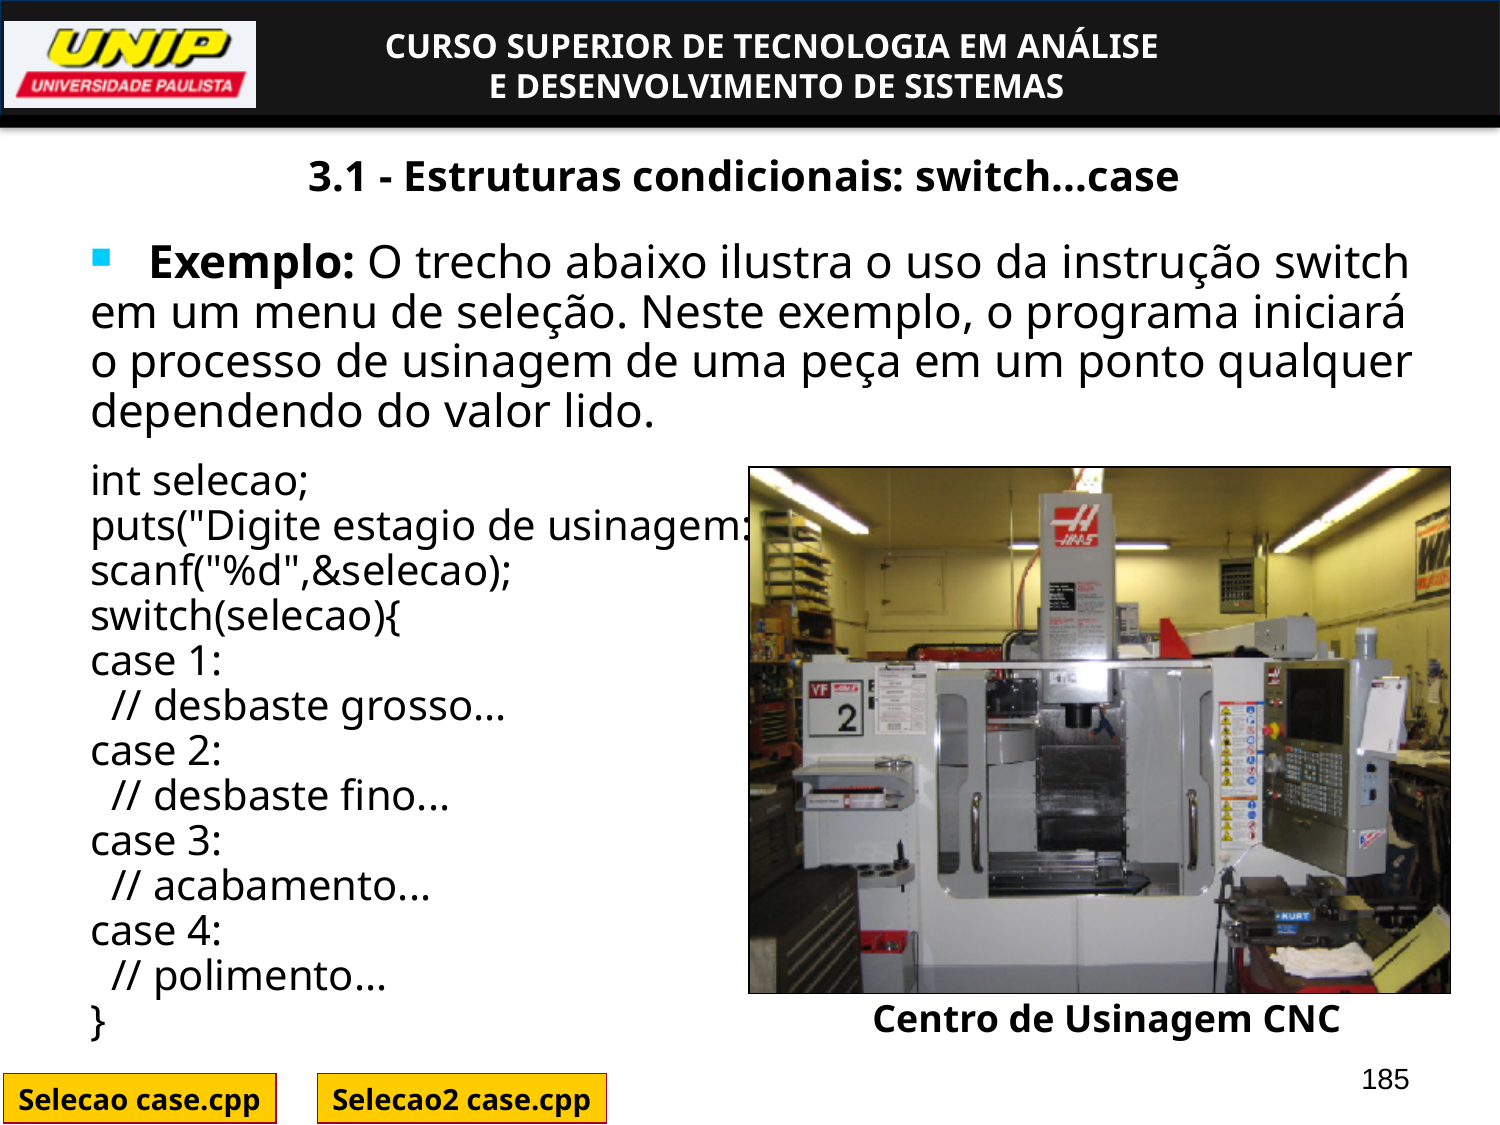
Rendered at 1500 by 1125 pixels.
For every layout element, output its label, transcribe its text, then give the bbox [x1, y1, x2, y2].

picture [4, 21, 256, 108]
list Exemplo: O trecho abaixo ilustra o uso da instrução switch em um menu de seleção. Neste exemplo, o programa iniciará o processo de usinagem de uma peça em um ponto qualquer dependendo do valor lido. int selecao; puts("Digite estagio de usinagem:"); scanf("%d",&selecao); switch(selecao){ case 1: // desbaste grosso... case 2: // desbaste fino... case 3: // acabamento... case 4: // polimento... } [75, 231, 1447, 988]
text_box Selecao case.cpp [3, 1073, 276, 1124]
text_box Centro de Usinagem CNC [857, 1000, 1367, 1048]
slide_number 185 [1074, 1024, 1425, 1103]
text_box Selecao2 case.cpp [317, 1073, 607, 1124]
picture [749, 467, 1451, 994]
title 3.1 - Estruturas condicionais: switch...case [75, 62, 1425, 231]
